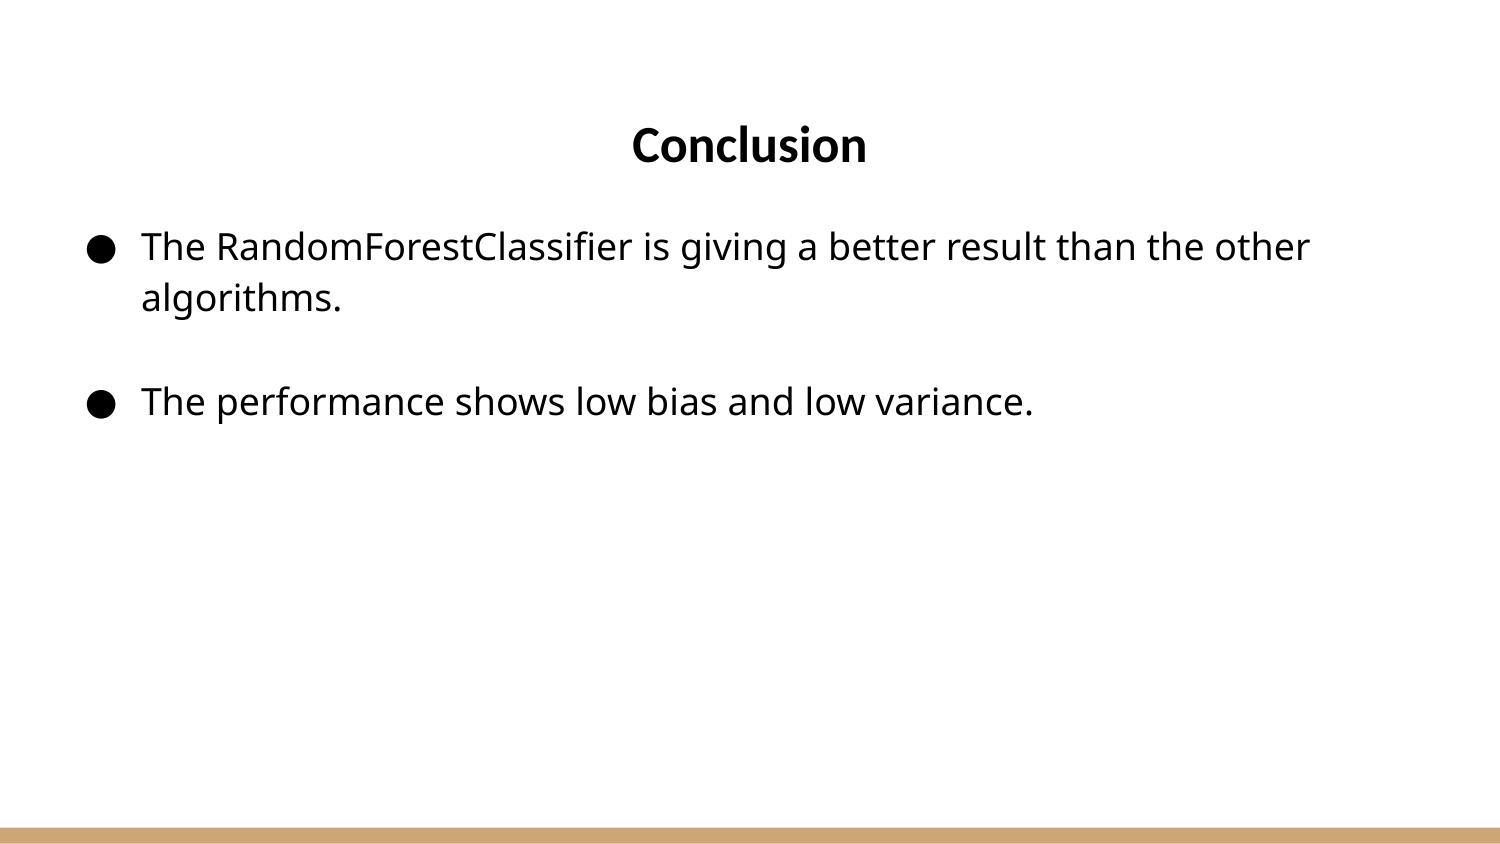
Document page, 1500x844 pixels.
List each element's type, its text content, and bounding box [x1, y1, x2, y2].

list The RandomForestClassifier is giving a better result than the other algorithms. The performance shows low bias and low variance. [51, 200, 1449, 752]
title Conclusion [51, 51, 1449, 189]
